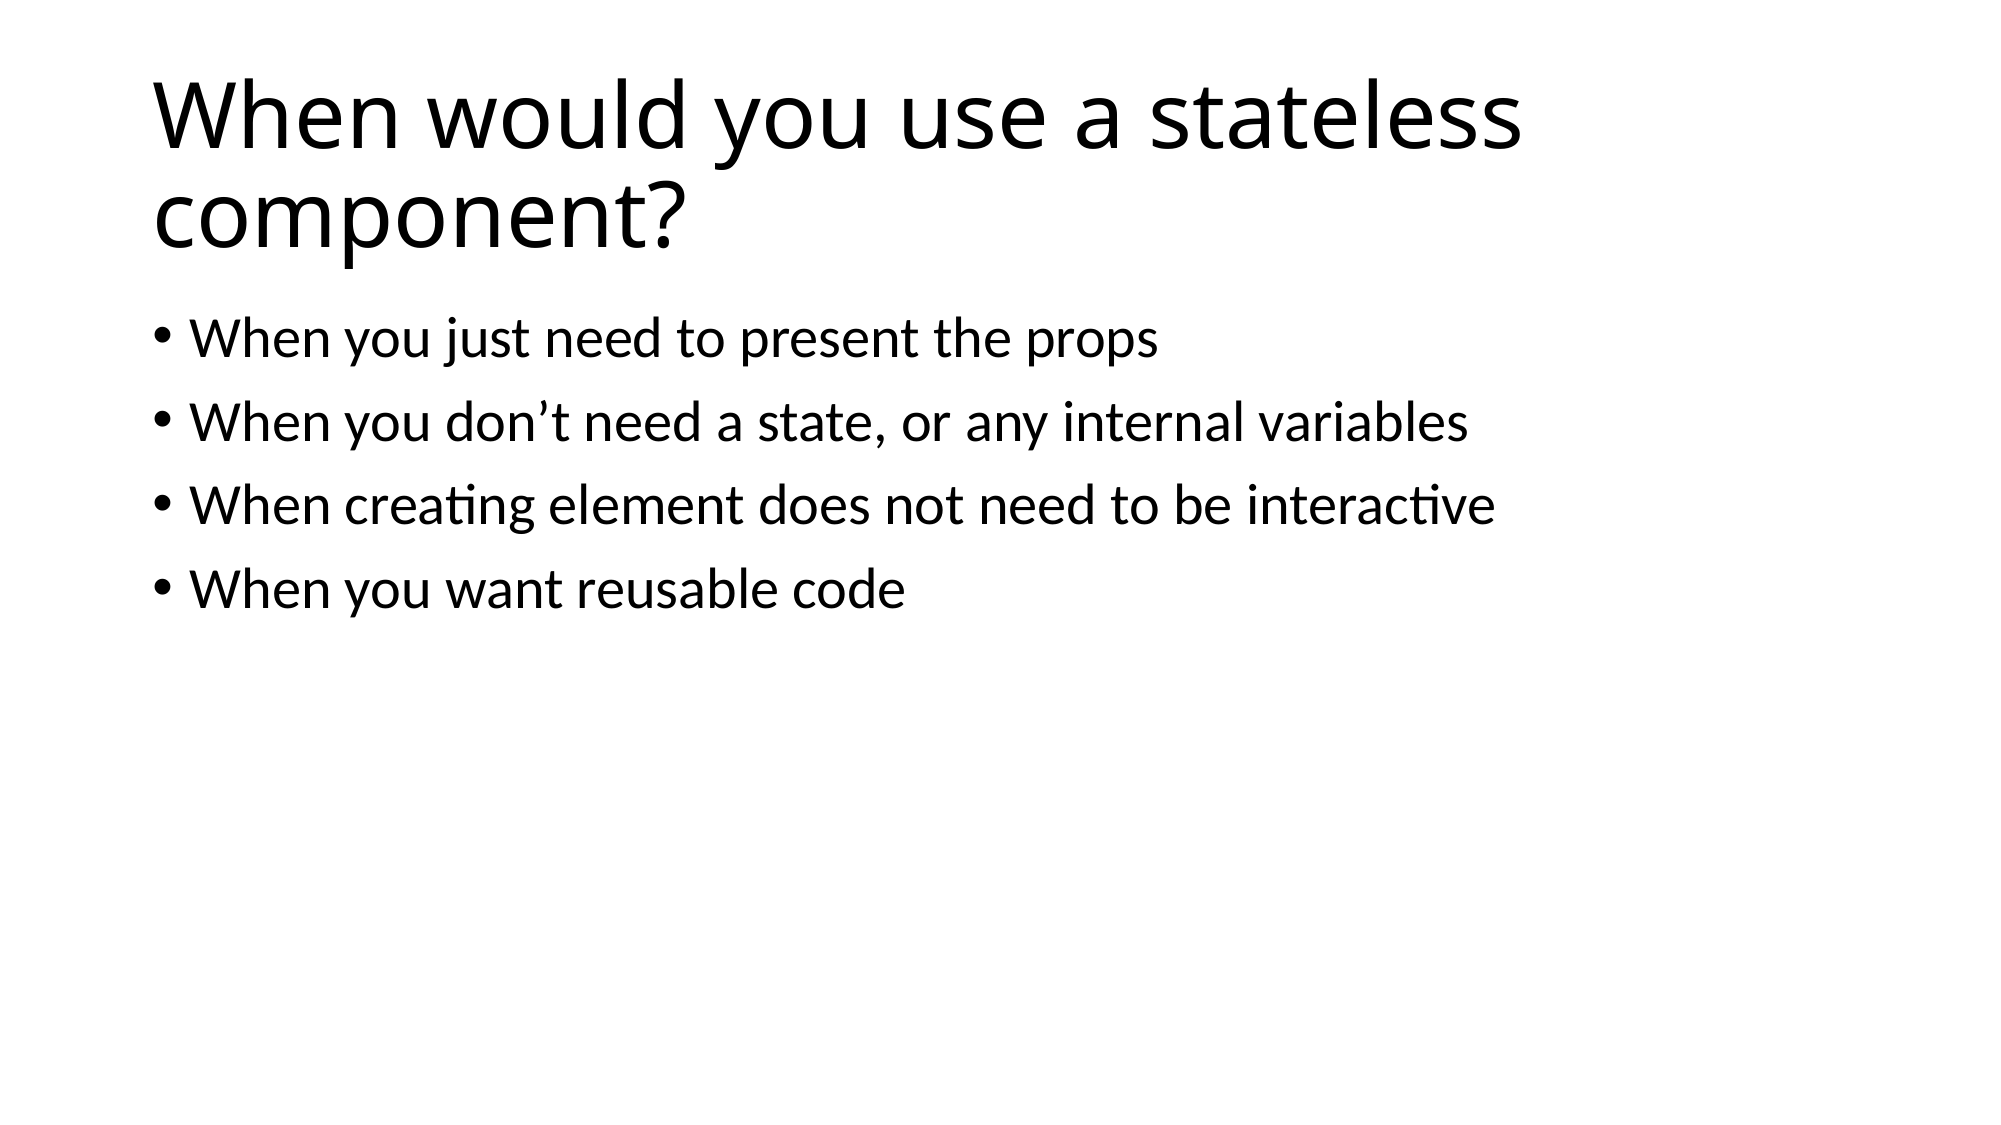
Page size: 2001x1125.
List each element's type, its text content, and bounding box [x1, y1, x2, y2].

list When you just need to present the props When you don’t need a state, or any internal variables When creating element does not need to be interactive When you want reusable code [137, 299, 1863, 1014]
title When would you use a stateless component? [137, 59, 1863, 278]
